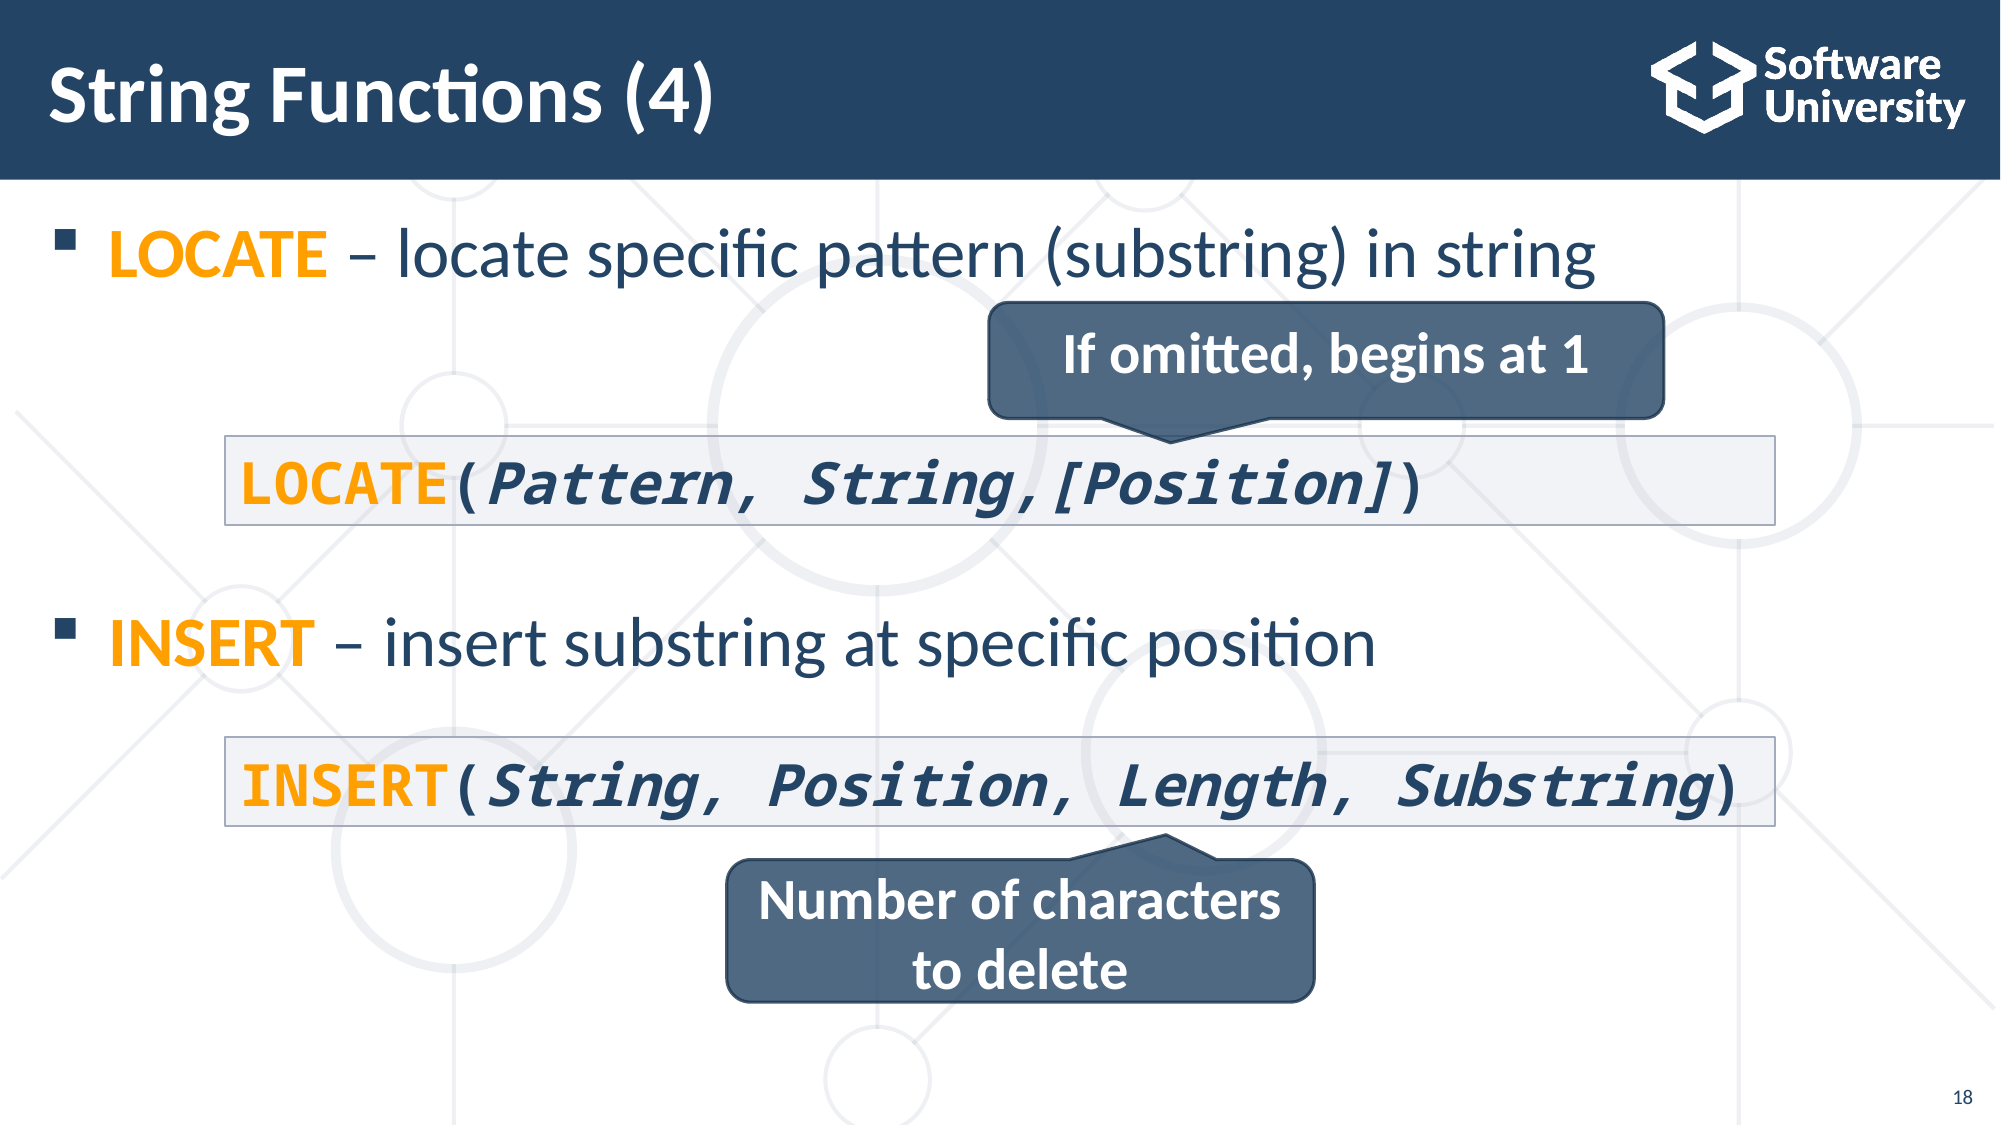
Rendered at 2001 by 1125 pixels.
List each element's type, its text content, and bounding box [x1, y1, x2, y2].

picture [1651, 41, 1966, 134]
text_box LOCATE(Pattern, String,[Position]) [224, 435, 1775, 526]
text_box Number of characters to delete [724, 832, 1317, 1005]
list LOCATE – locate specific pattern (substring) in string INSERT – insert substring at specific position [31, 196, 1970, 846]
text_box If omitted, begins at 1 [986, 300, 1666, 445]
slide_number 18 [1927, 1067, 1989, 1117]
title String Functions (4) [31, 16, 1625, 162]
text_box INSERT(String, Position, Length, Substring) [224, 737, 1775, 826]
